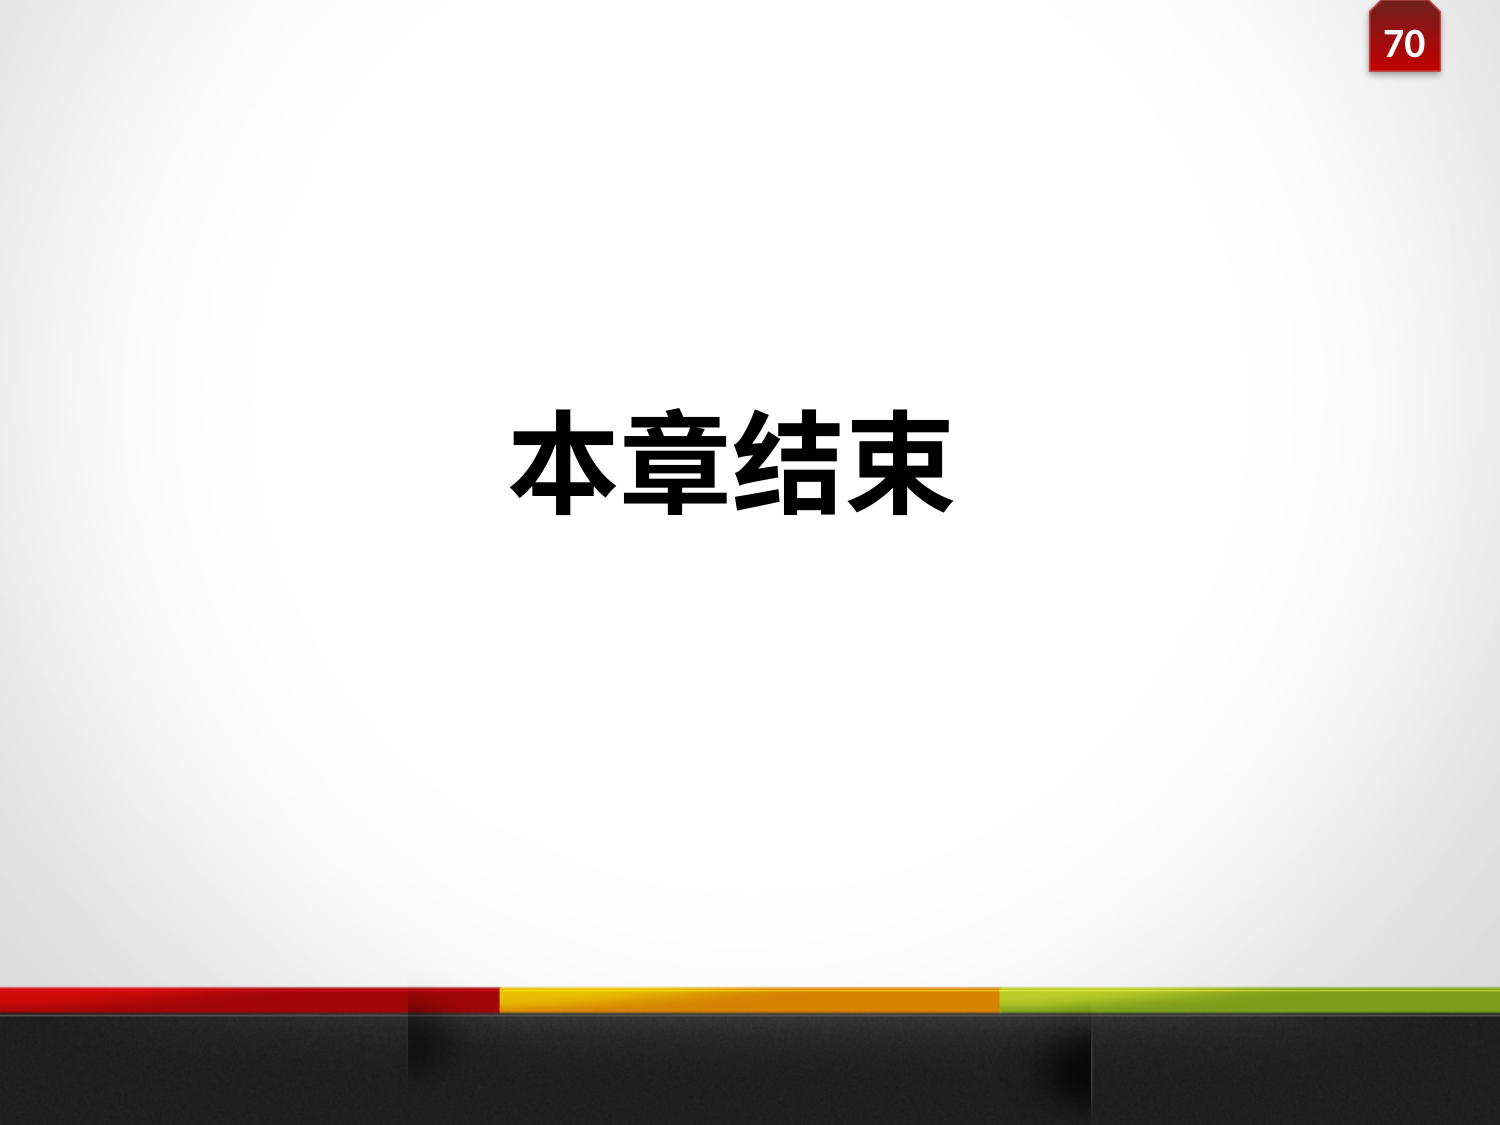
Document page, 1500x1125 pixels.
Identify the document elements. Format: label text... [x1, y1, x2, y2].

picture [0, 0, 1500, 1125]
text_box 本章结束 [159, 385, 1306, 536]
